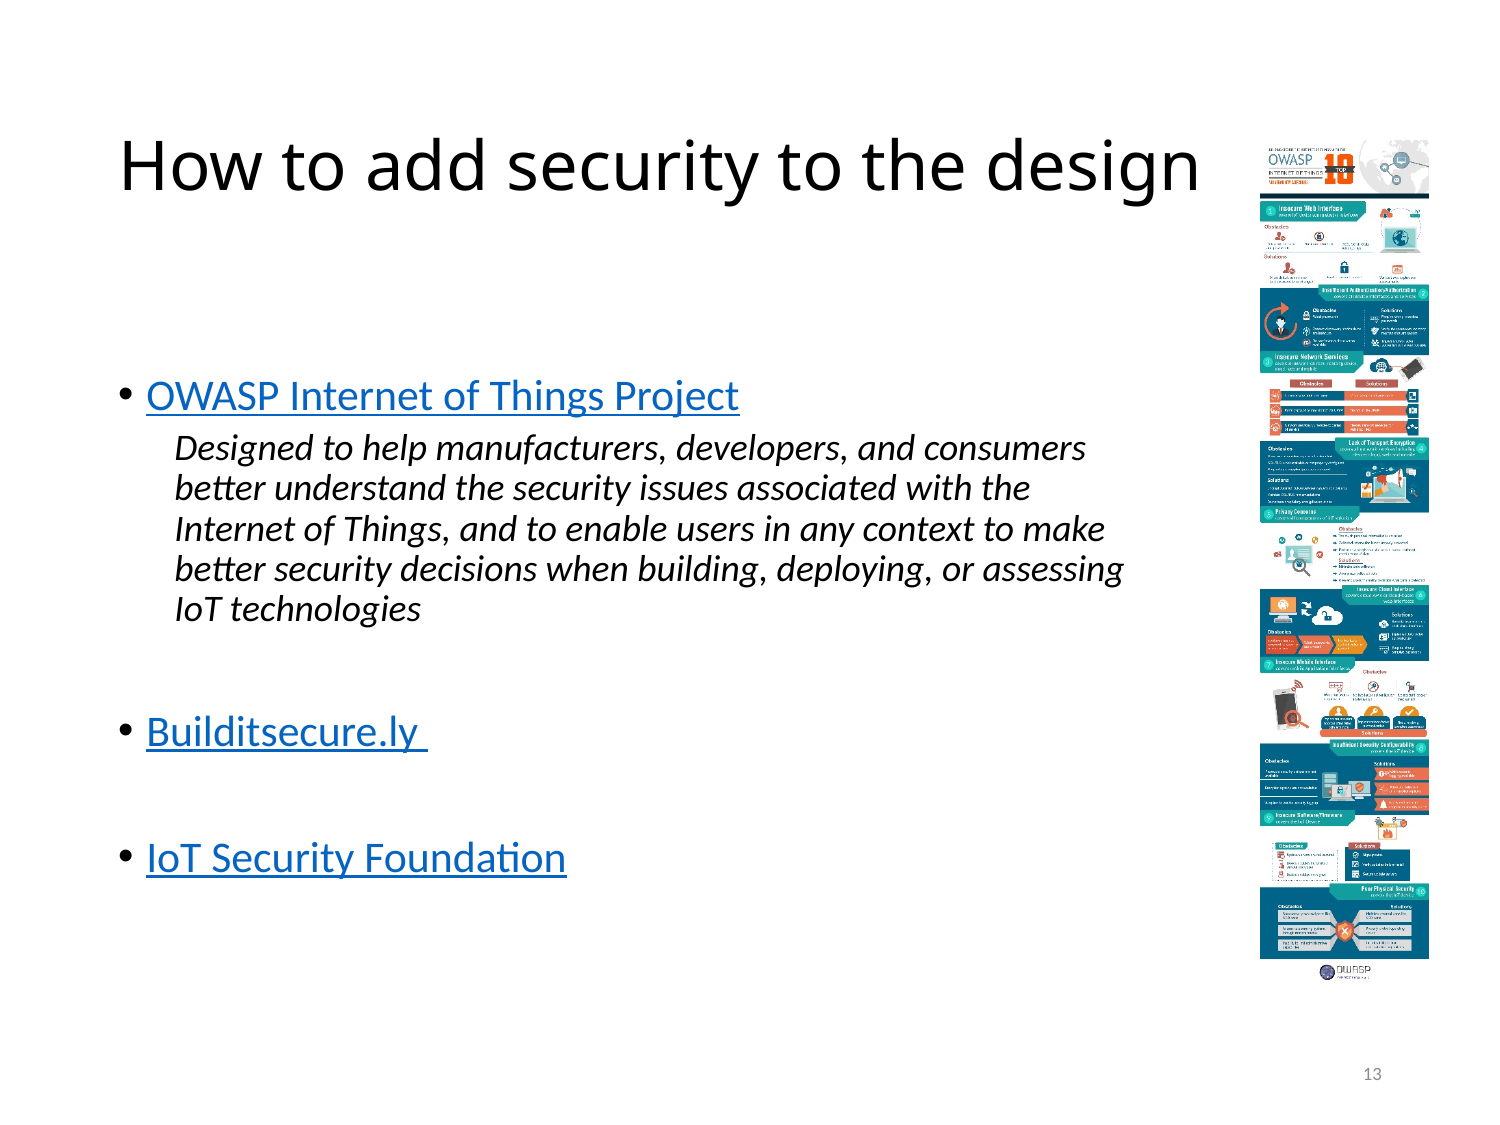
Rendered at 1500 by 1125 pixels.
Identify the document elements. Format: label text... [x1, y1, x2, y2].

picture [1380, 647, 1388, 653]
picture [1259, 198, 1429, 300]
picture [1312, 607, 1342, 625]
picture [1323, 773, 1371, 801]
picture [1375, 768, 1429, 780]
picture [1259, 811, 1429, 899]
picture [1304, 328, 1310, 335]
picture [1259, 140, 1429, 193]
picture [1259, 352, 1429, 459]
picture [1406, 468, 1416, 475]
picture [1302, 603, 1311, 615]
picture [1259, 506, 1429, 604]
picture [1259, 959, 1429, 985]
picture [1379, 621, 1388, 628]
picture [1266, 630, 1367, 654]
picture [1410, 490, 1417, 496]
title How to add security to the design [103, 59, 1397, 278]
picture [1304, 312, 1309, 320]
picture [1379, 633, 1388, 640]
picture [1265, 303, 1297, 340]
picture [1375, 783, 1429, 811]
picture [1259, 657, 1429, 755]
picture [1278, 905, 1412, 951]
list OWASP Internet of Things Project Designed to help manufacturers, developers, and consumers better understand the security issues associated with the Internet of Things, and to enable users in any context to make better security decisions when building, deploying, or assessing IoT technologies Builditsecure.ly IoT Security Foundation [103, 365, 1152, 901]
picture [1269, 597, 1297, 622]
slide_number 13 [1059, 1042, 1397, 1103]
picture [1361, 469, 1409, 503]
picture [1302, 339, 1310, 347]
